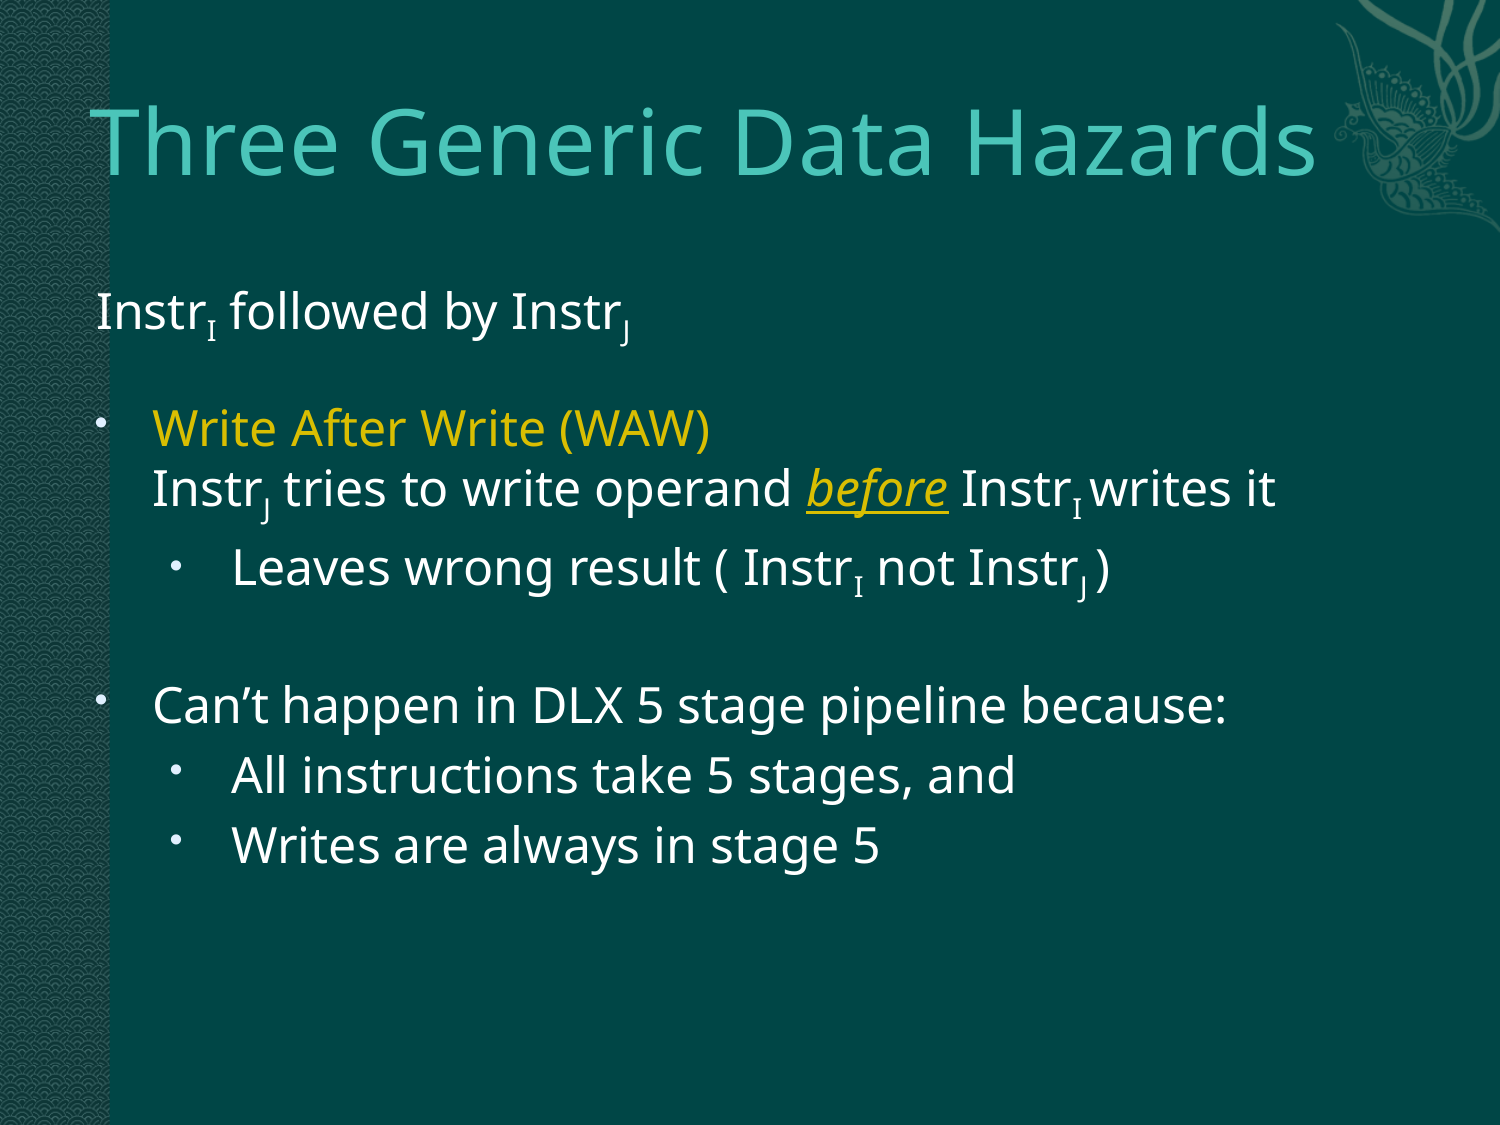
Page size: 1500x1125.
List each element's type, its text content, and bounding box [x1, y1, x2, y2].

title Three Generic Data Hazards [75, 45, 1351, 233]
picture [0, 0, 110, 1125]
list InstrI followed by InstrJ Write After Write (WAW) InstrJ tries to write operand before InstrI writes it Leaves wrong result ( InstrI not InstrJ ) Can’t happen in DLX 5 stage pipeline because: All instructions take 5 stages, and Writes are always in stage 5 [81, 271, 1435, 947]
